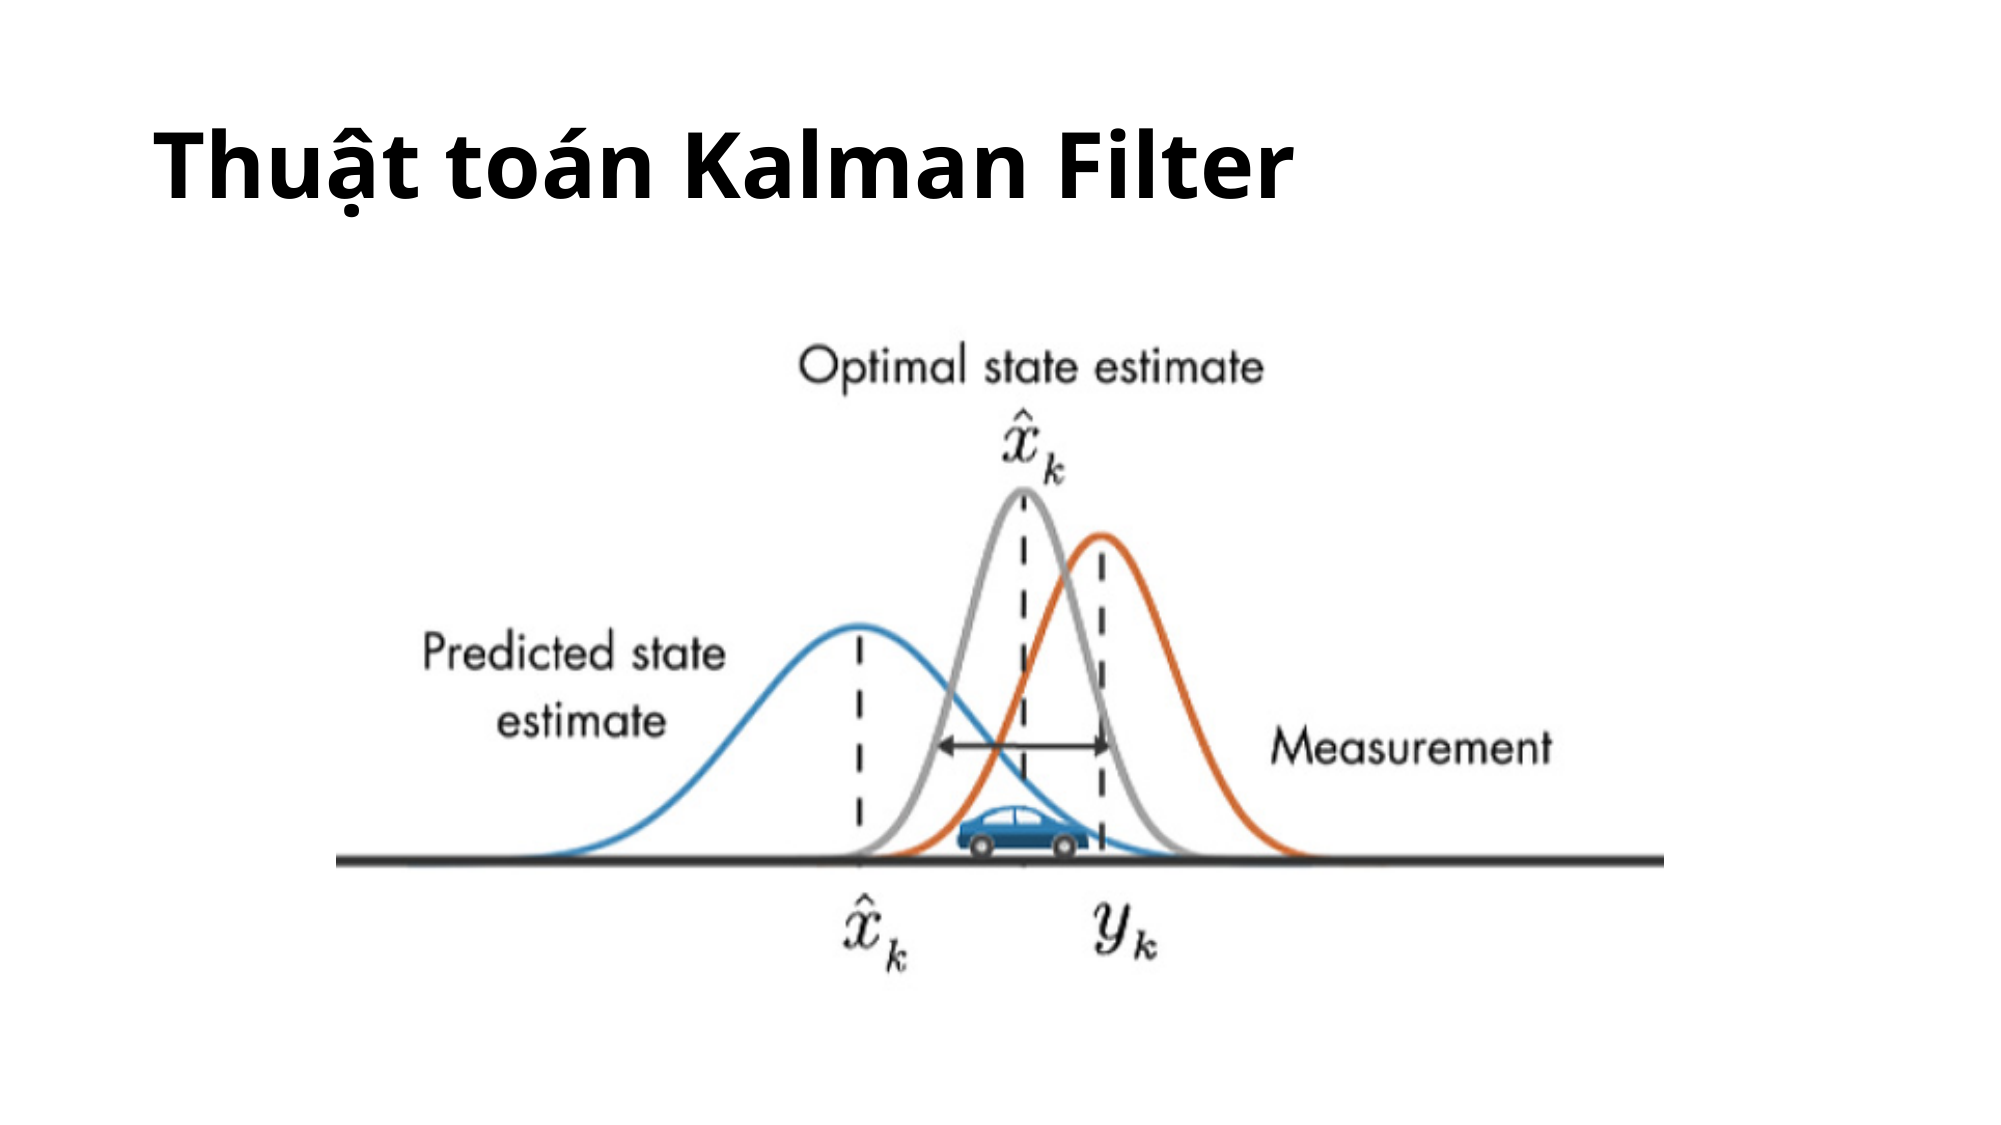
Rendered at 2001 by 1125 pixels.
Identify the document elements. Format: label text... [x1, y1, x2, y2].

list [336, 277, 1664, 1024]
title Thuật toán Kalman Filter [137, 59, 1863, 278]
